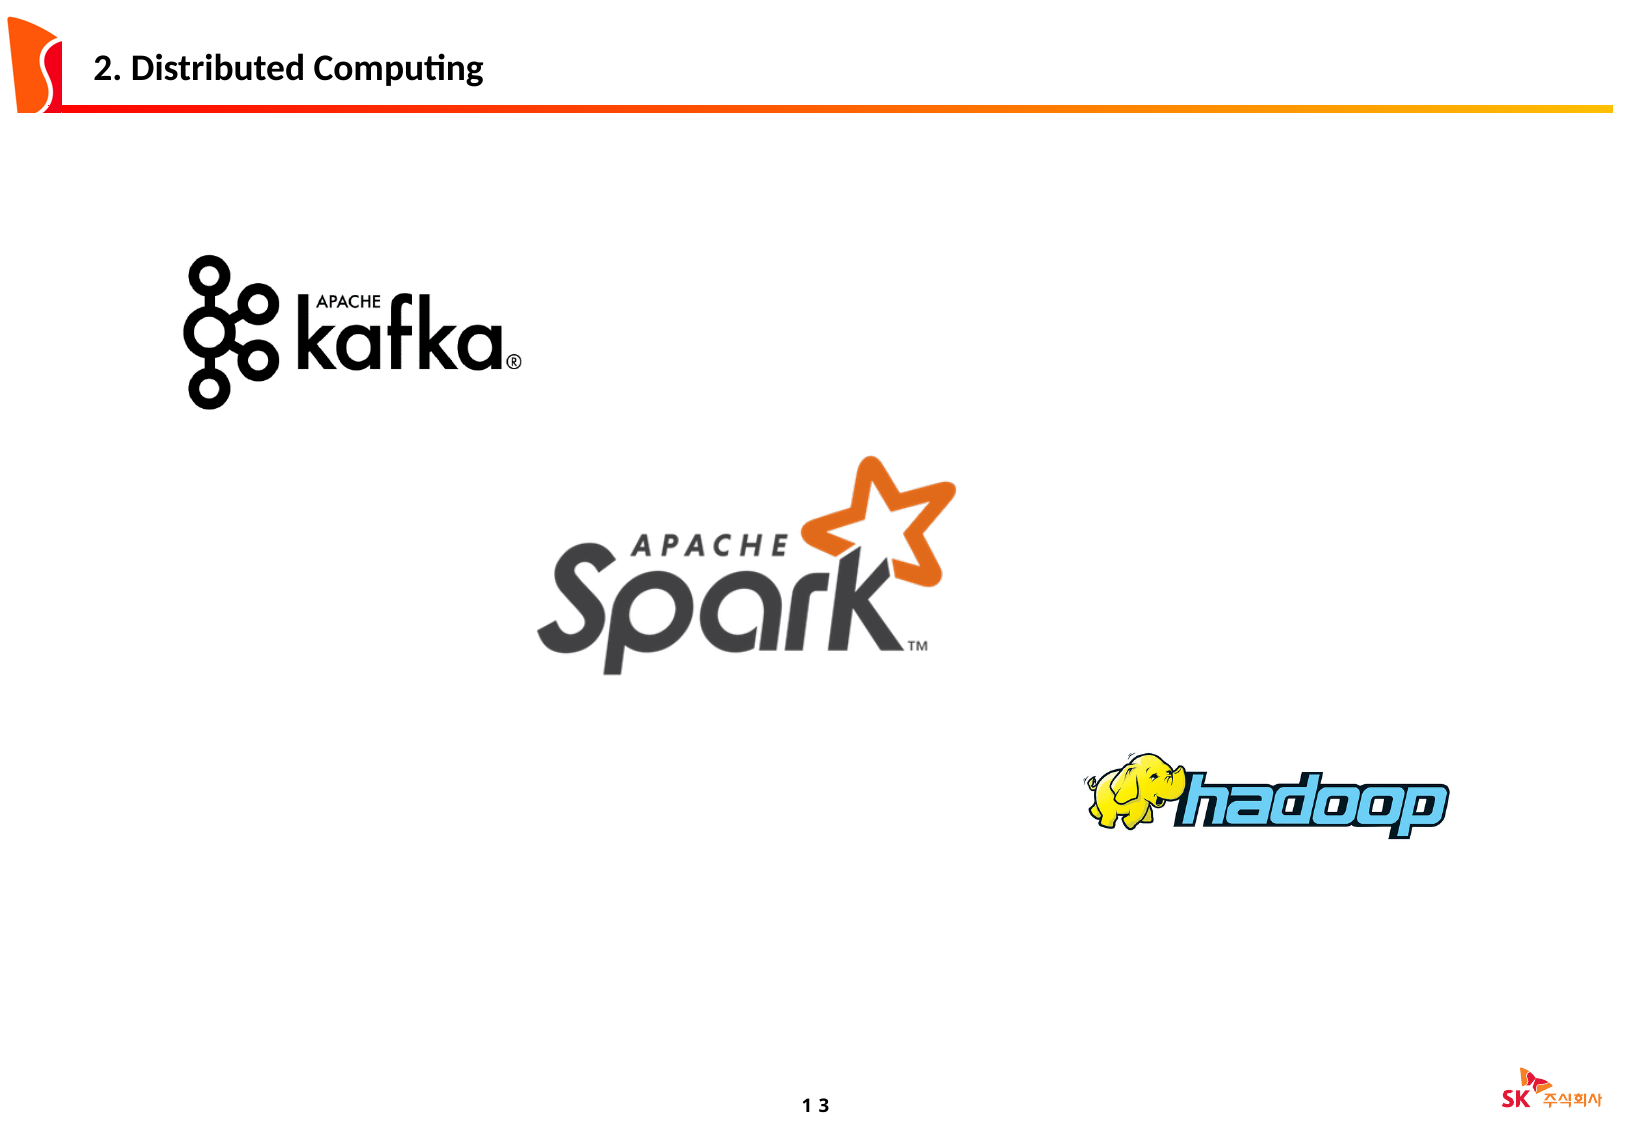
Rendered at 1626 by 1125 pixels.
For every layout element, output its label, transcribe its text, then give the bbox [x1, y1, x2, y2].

picture [0, 12, 62, 113]
picture [1033, 678, 1501, 912]
title 2. Distributed Computing [78, 13, 1501, 97]
picture [162, 145, 957, 679]
